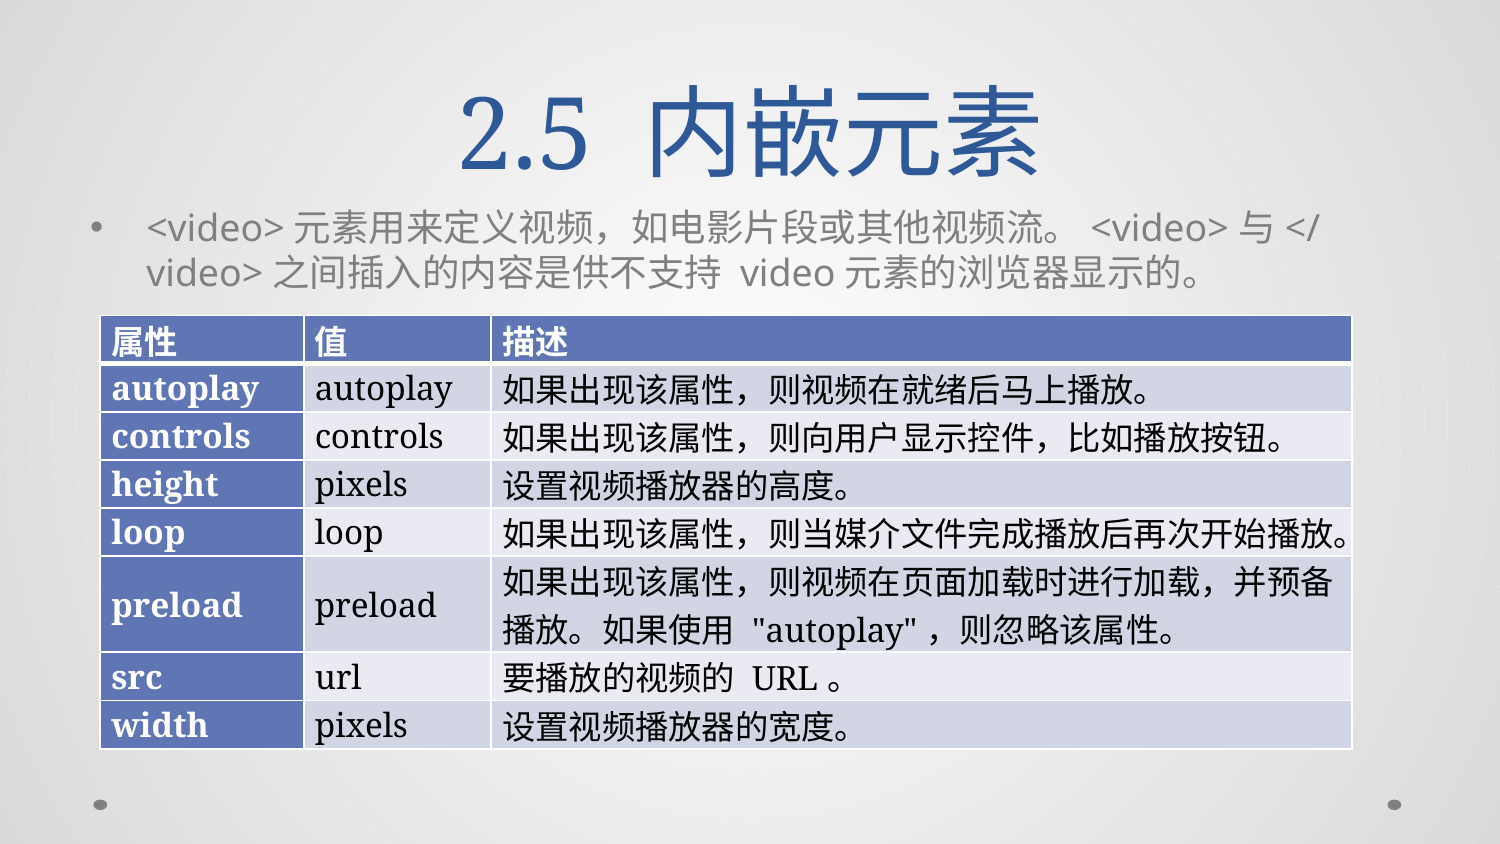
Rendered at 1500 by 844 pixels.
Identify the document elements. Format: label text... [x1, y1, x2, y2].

table_cell controls [101, 413, 303, 459]
table_header 属性 [101, 316, 303, 361]
table_cell 如果出现该属性，则向用户显示控件，比如播放按钮。 [492, 413, 1351, 459]
table_cell 设置视频播放器的宽度。 [492, 701, 1351, 748]
table_cell 要播放的视频的 URL。 [492, 653, 1351, 700]
table_cell 设置视频播放器的高度。 [492, 461, 1351, 507]
table_cell loop [101, 509, 303, 555]
table_cell preload [305, 557, 490, 651]
table_cell src [101, 653, 303, 700]
table_cell loop [305, 509, 490, 555]
table_cell 如果出现该属性，则当媒介文件完成播放后再次开始播放。 [492, 509, 1351, 555]
title 2.5 内嵌元素 [75, 0, 1425, 196]
table_cell 如果出现该属性，则视频在页面加载时进行加载，并预备播放。如果使用 "autoplay"，则忽略该属性。 [492, 557, 1351, 651]
table_cell pixels [305, 461, 490, 507]
table_cell controls [305, 413, 490, 459]
table_cell url [305, 653, 490, 700]
table_cell height [101, 461, 303, 507]
table_cell preload [101, 557, 303, 651]
list <video>元素用来定义视频，如电影片段或其他视频流。<video>与</video>之间插入的内容是供不支持 video元素的浏览器显示的。 [75, 196, 1425, 316]
table_cell autoplay [305, 366, 490, 411]
table_header 值 [305, 316, 490, 361]
table_cell autoplay [101, 366, 303, 411]
table_cell 如果出现该属性，则视频在就绪后马上播放。 [492, 366, 1351, 411]
table_cell width [101, 701, 303, 748]
table_cell pixels [305, 701, 490, 748]
table_header 描述 [492, 316, 1351, 361]
